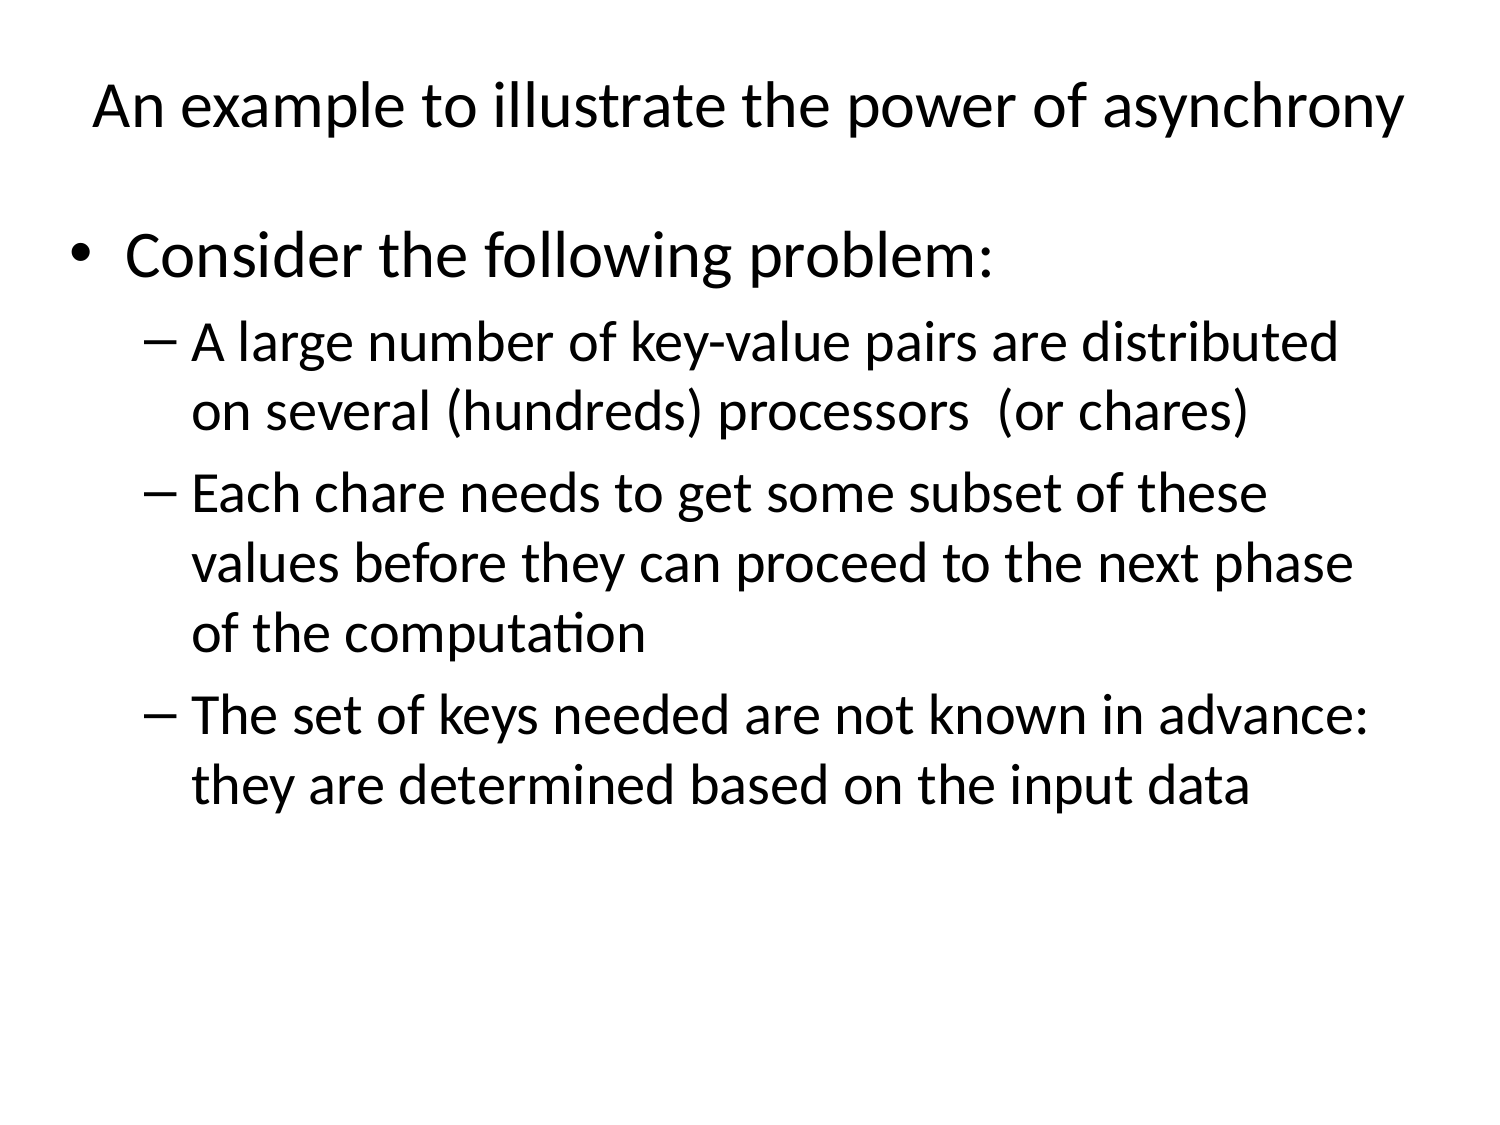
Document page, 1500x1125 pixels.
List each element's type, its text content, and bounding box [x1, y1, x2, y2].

title An example to illustrate the power of asynchrony [75, 45, 1425, 158]
list Consider the following problem: A large number of key-value pairs are distributed on several (hundreds) processors (or chares) Each chare needs to get some subset of these values before they can proceed to the next phase of the computation The set of keys needed are not known in advance: they are determined based on the input data [54, 203, 1425, 1005]
